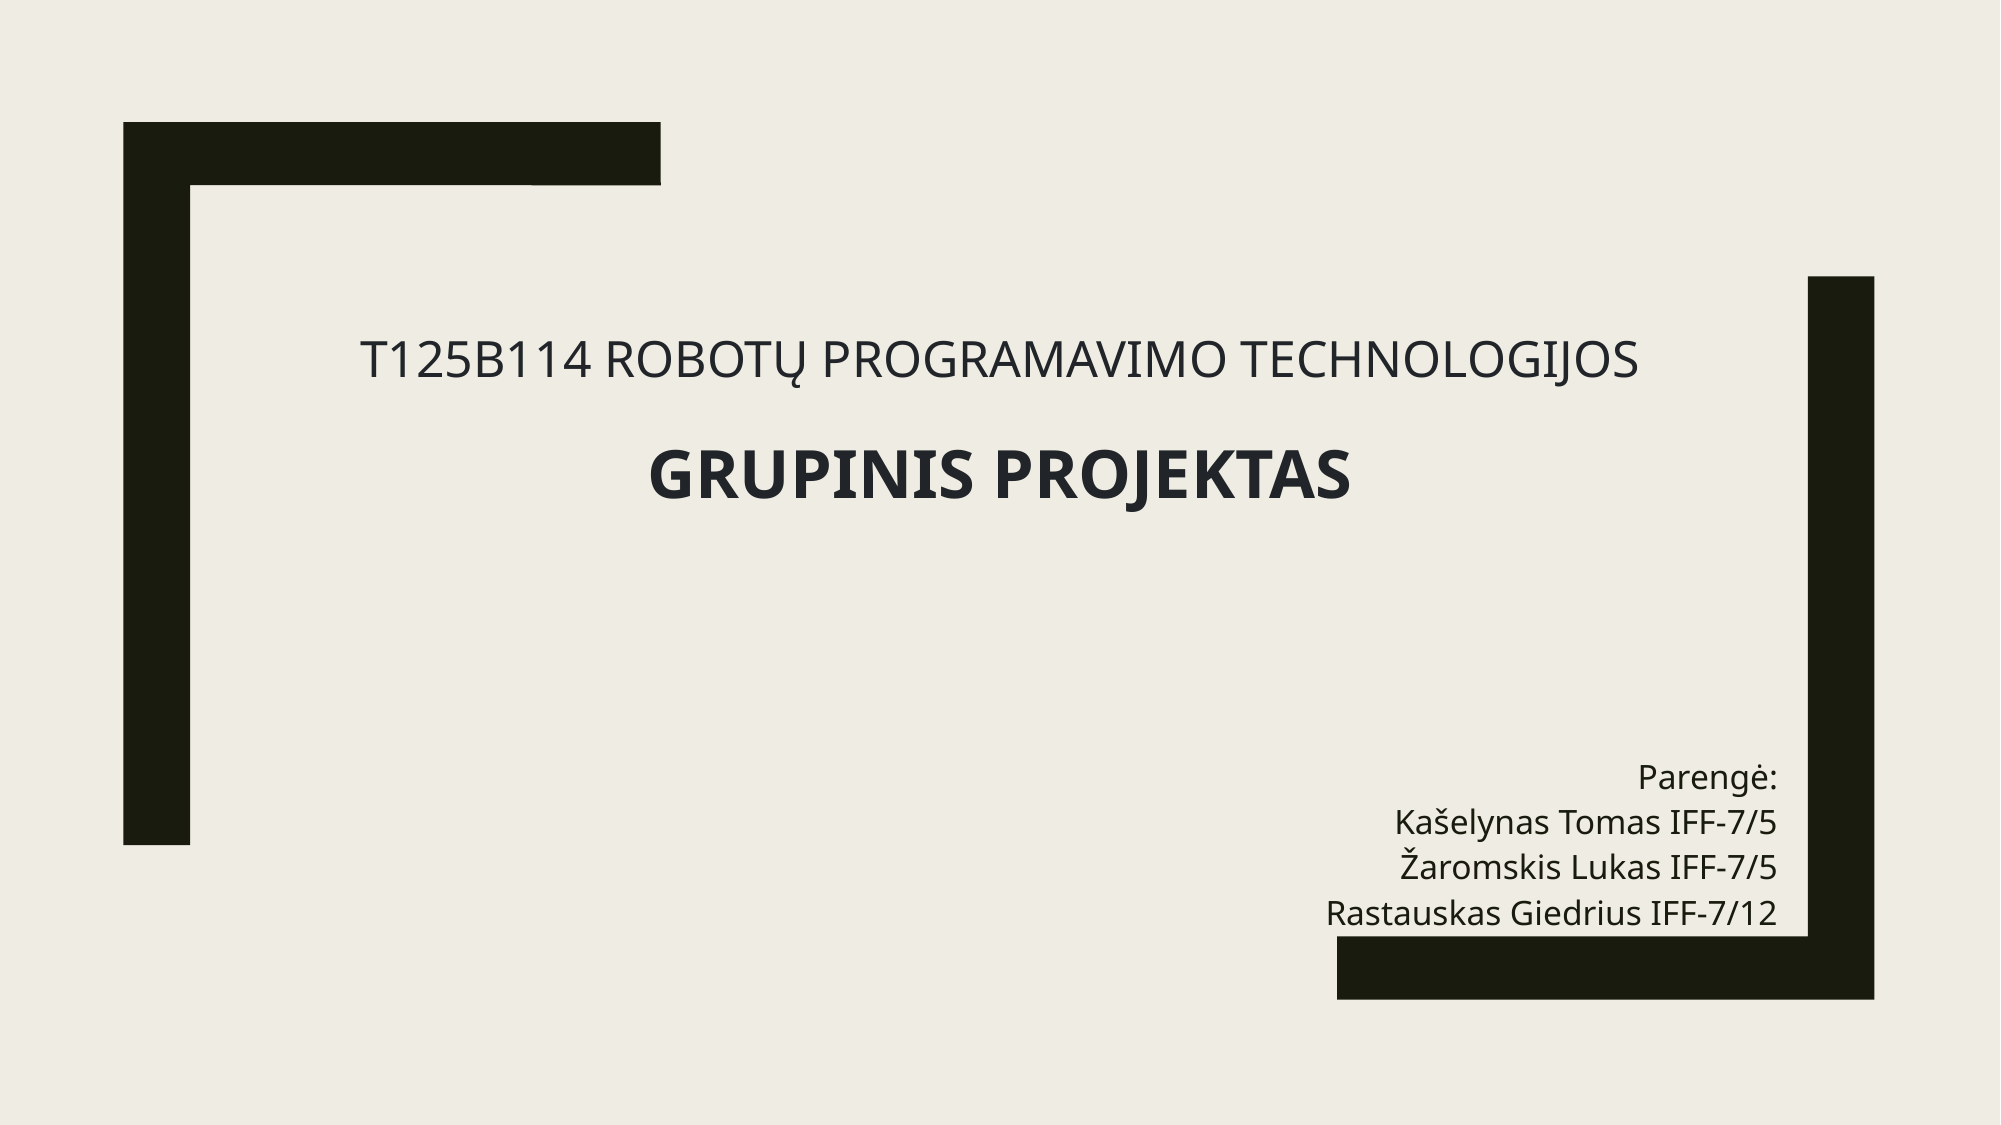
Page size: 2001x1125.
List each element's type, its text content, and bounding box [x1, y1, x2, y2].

subtitle Parengė: Kašelynas Tomas IFF-7/5 Žaromskis Lukas IFF-7/5 Rastauskas Giedrius IFF-7/12 [672, 744, 1794, 940]
title T125B114 Robotų programavimo technologijos Grupinis projektas [314, 274, 1686, 521]
